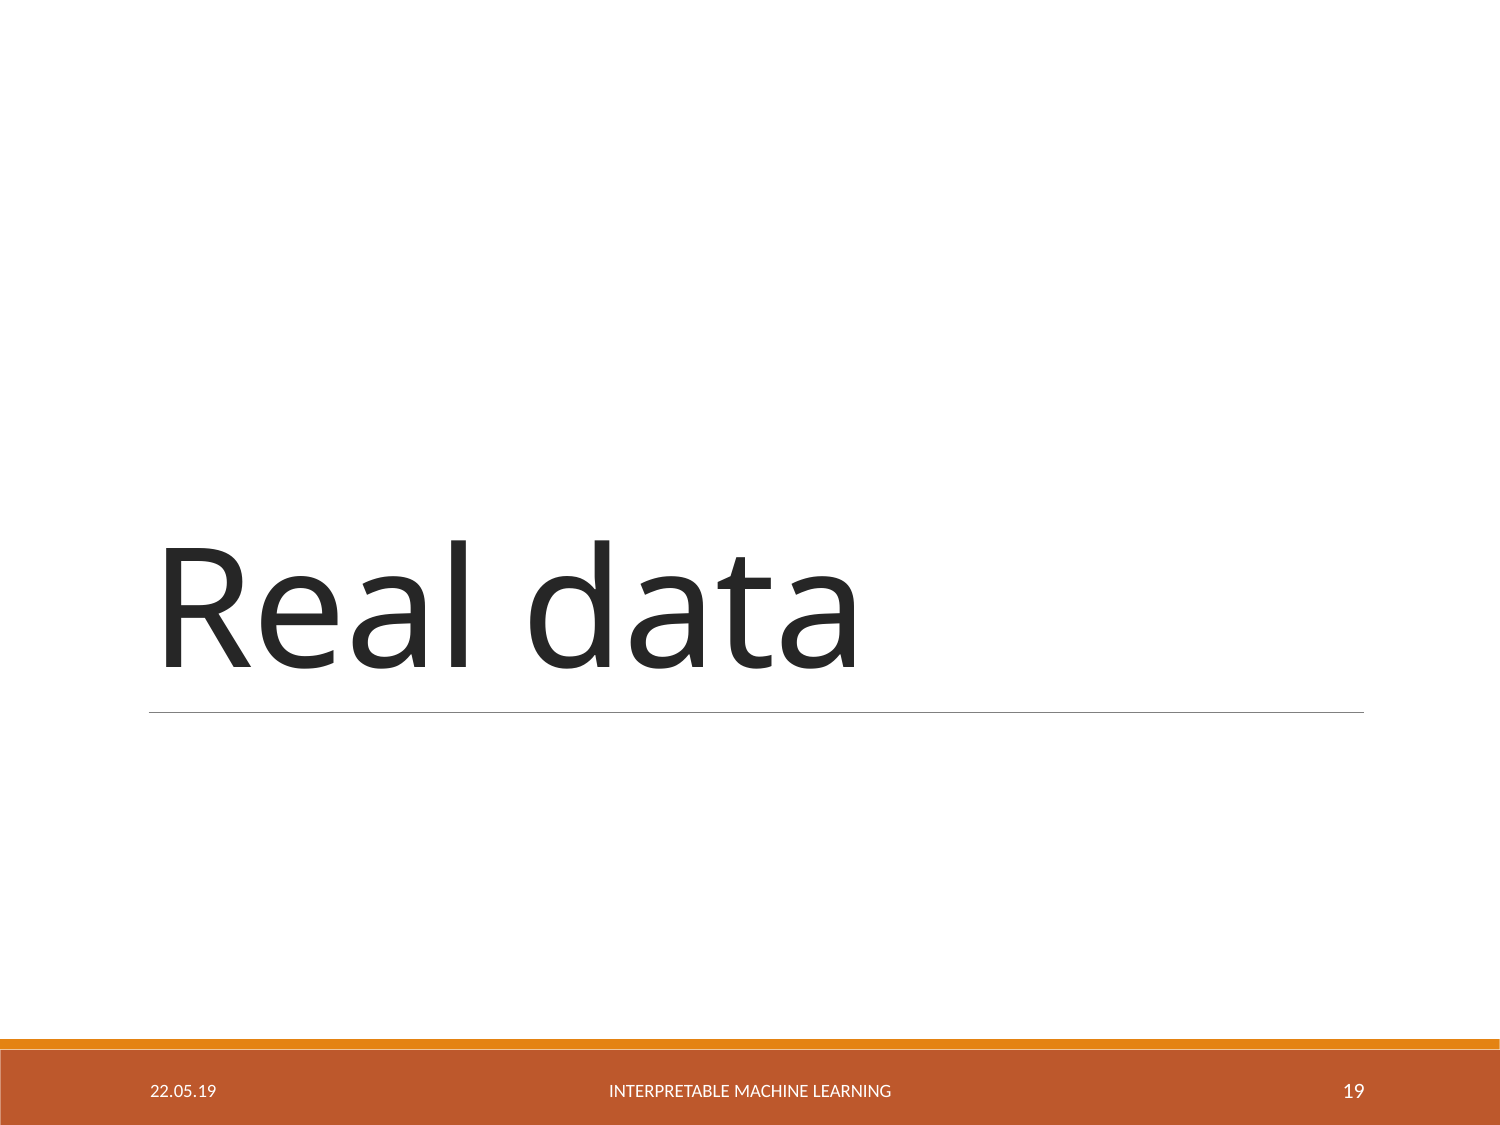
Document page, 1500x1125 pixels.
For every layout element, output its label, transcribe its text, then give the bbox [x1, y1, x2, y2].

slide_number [135, 1059, 440, 1120]
title Real data [135, 124, 1373, 710]
footer Interpretable Machine Learning [453, 1059, 1047, 1120]
slide_number 18 [1218, 1059, 1380, 1120]
